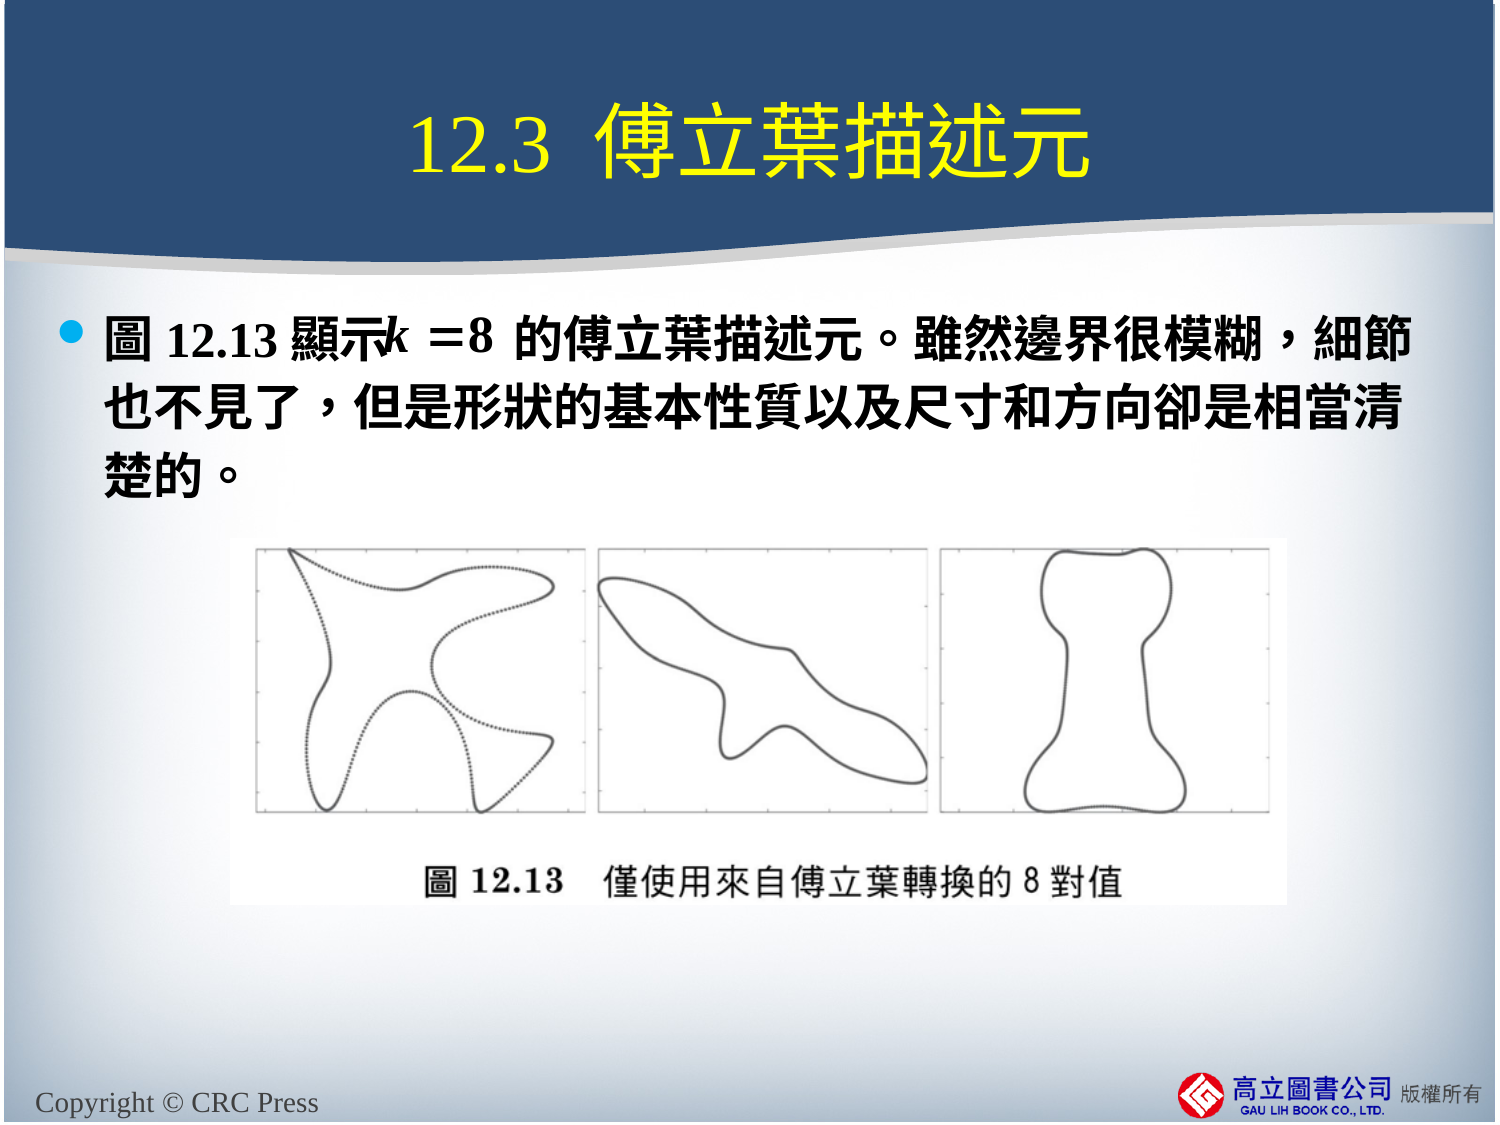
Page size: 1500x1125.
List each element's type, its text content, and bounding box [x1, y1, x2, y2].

picture [0, 0, 1500, 1125]
list 圖12.13顯示 的傅立葉描述元。雖然邊界很模糊，細節也不見了，但是形狀的基本性質以及尺寸和方向卻是相當清楚的。 [41, 290, 1447, 1059]
title 12.3 傅立葉描述元 [75, 45, 1425, 233]
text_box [374, 306, 503, 367]
